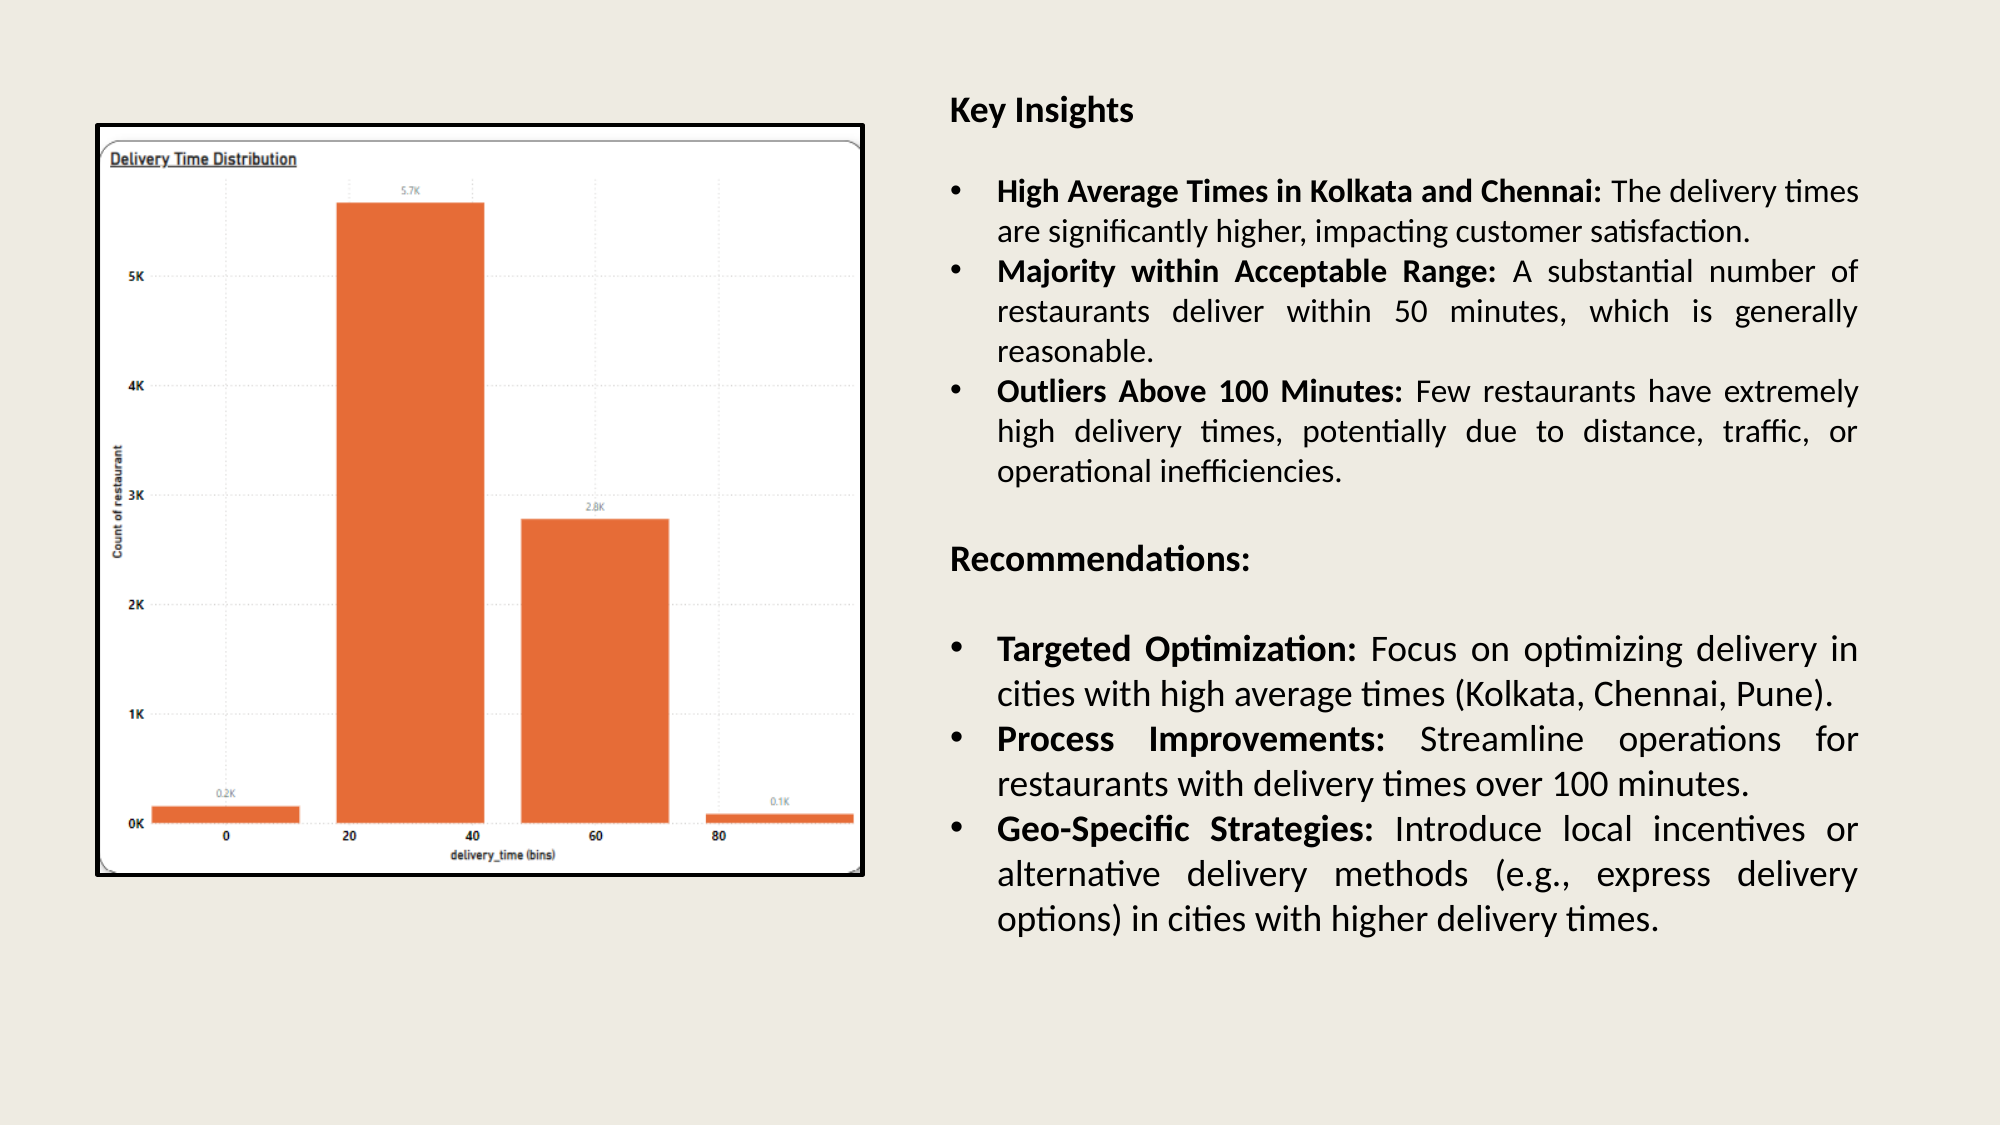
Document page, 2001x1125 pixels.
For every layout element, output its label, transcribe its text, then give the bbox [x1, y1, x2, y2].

text_box Key Insights High Average Times in Kolkata and Chennai: The delivery times are significantly higher, impacting customer satisfaction. Majority within Acceptable Range: A substantial number of restaurants deliver within 50 minutes, which is generally reasonable. Outliers Above 100 Minutes: Few restaurants have extremely high delivery times, potentially due to distance, traffic, or operational inefficiencies. Recommendations: Targeted Optimization: Focus on optimizing delivery in cities with high average times (Kolkata, Chennai, Pune). Process Improvements: Streamline operations for restaurants with delivery times over 100 minutes. Geo-Specific Strategies: Introduce local incentives or alternative delivery methods (e.g., express delivery options) in cities with higher delivery times. [935, 77, 1875, 992]
picture [99, 127, 861, 873]
